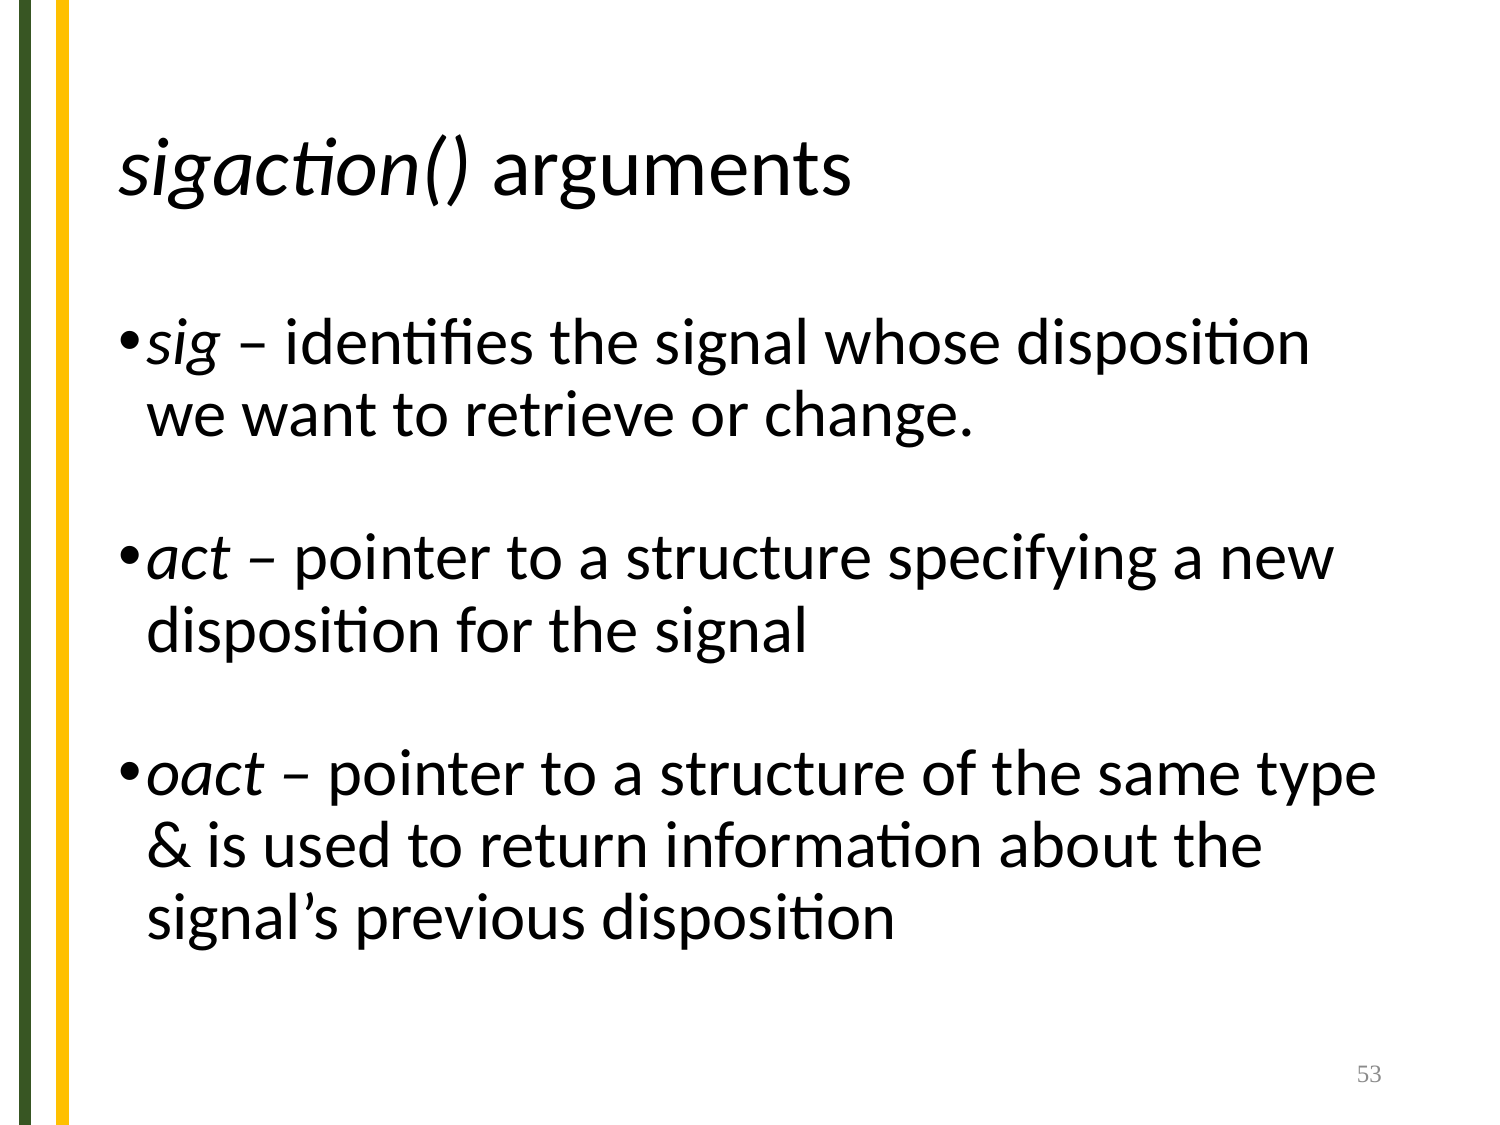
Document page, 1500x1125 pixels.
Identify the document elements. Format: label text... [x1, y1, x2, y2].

slide_number 53 [1059, 1042, 1397, 1103]
title sigaction() arguments [103, 59, 1397, 278]
list sig – identifies the signal whose disposition we want to retrieve or change. act – pointer to a structure specifying a new disposition for the signal oact – pointer to a structure of the same type & is used to return information about the signal’s previous disposition [103, 299, 1397, 1014]
